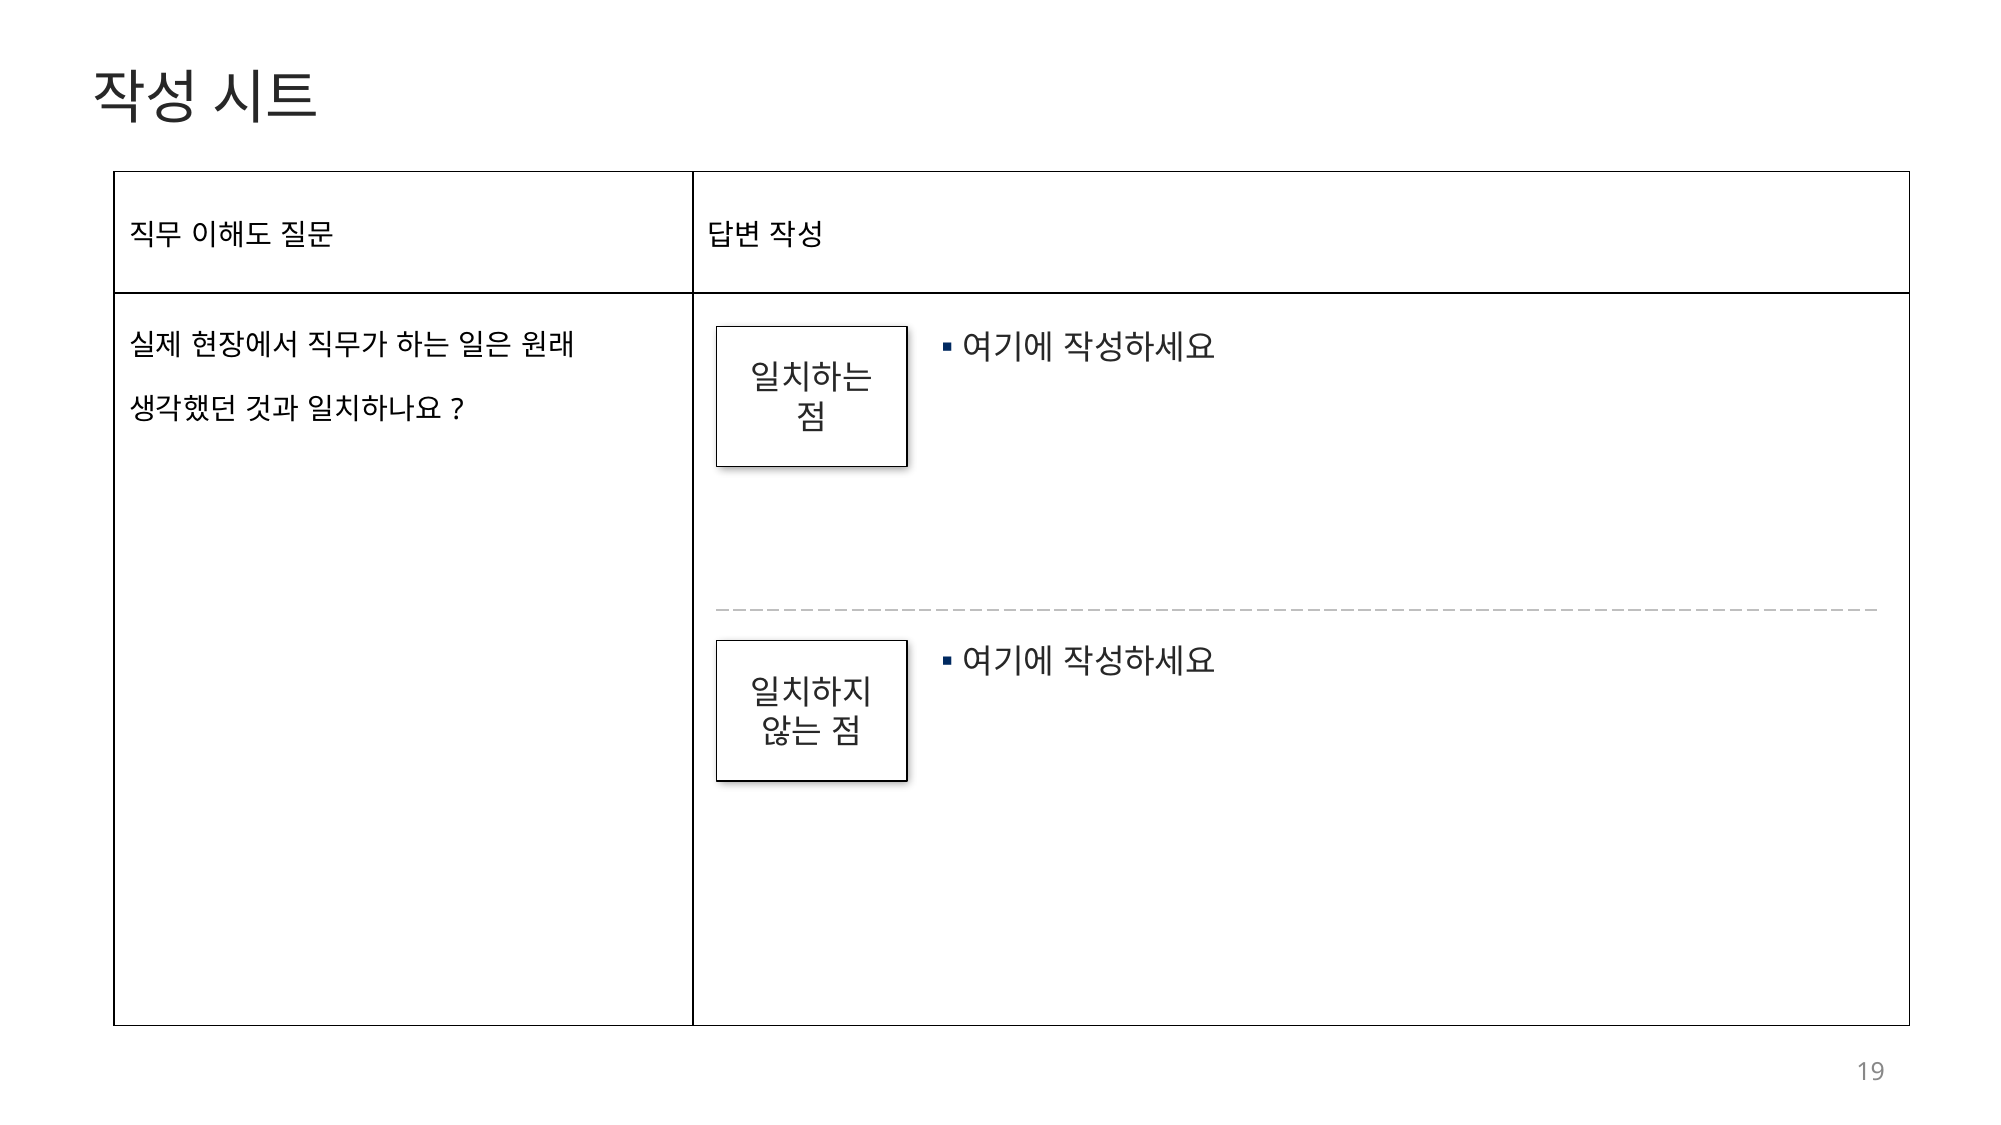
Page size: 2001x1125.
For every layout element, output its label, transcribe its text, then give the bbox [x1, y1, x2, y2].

table_cell 실제 현장에서 직무가 하는 일은 원래 생각했던 것과 일치하나요? [115, 294, 692, 1025]
text_box 여기에 작성하세요 [940, 640, 1851, 681]
text_box 일치하지 않는 점 [716, 640, 907, 781]
slide_number 18 [1433, 1042, 1900, 1103]
table_header 직무 이해도 질문 [115, 172, 692, 292]
text_box 여기에 작성하세요 [940, 326, 1851, 367]
text_box 작성 시트 [91, 60, 1909, 131]
table_header 답변 작성 [694, 172, 1909, 292]
text_box 일치하는 점 [716, 326, 907, 467]
table_cell [694, 294, 1909, 1025]
